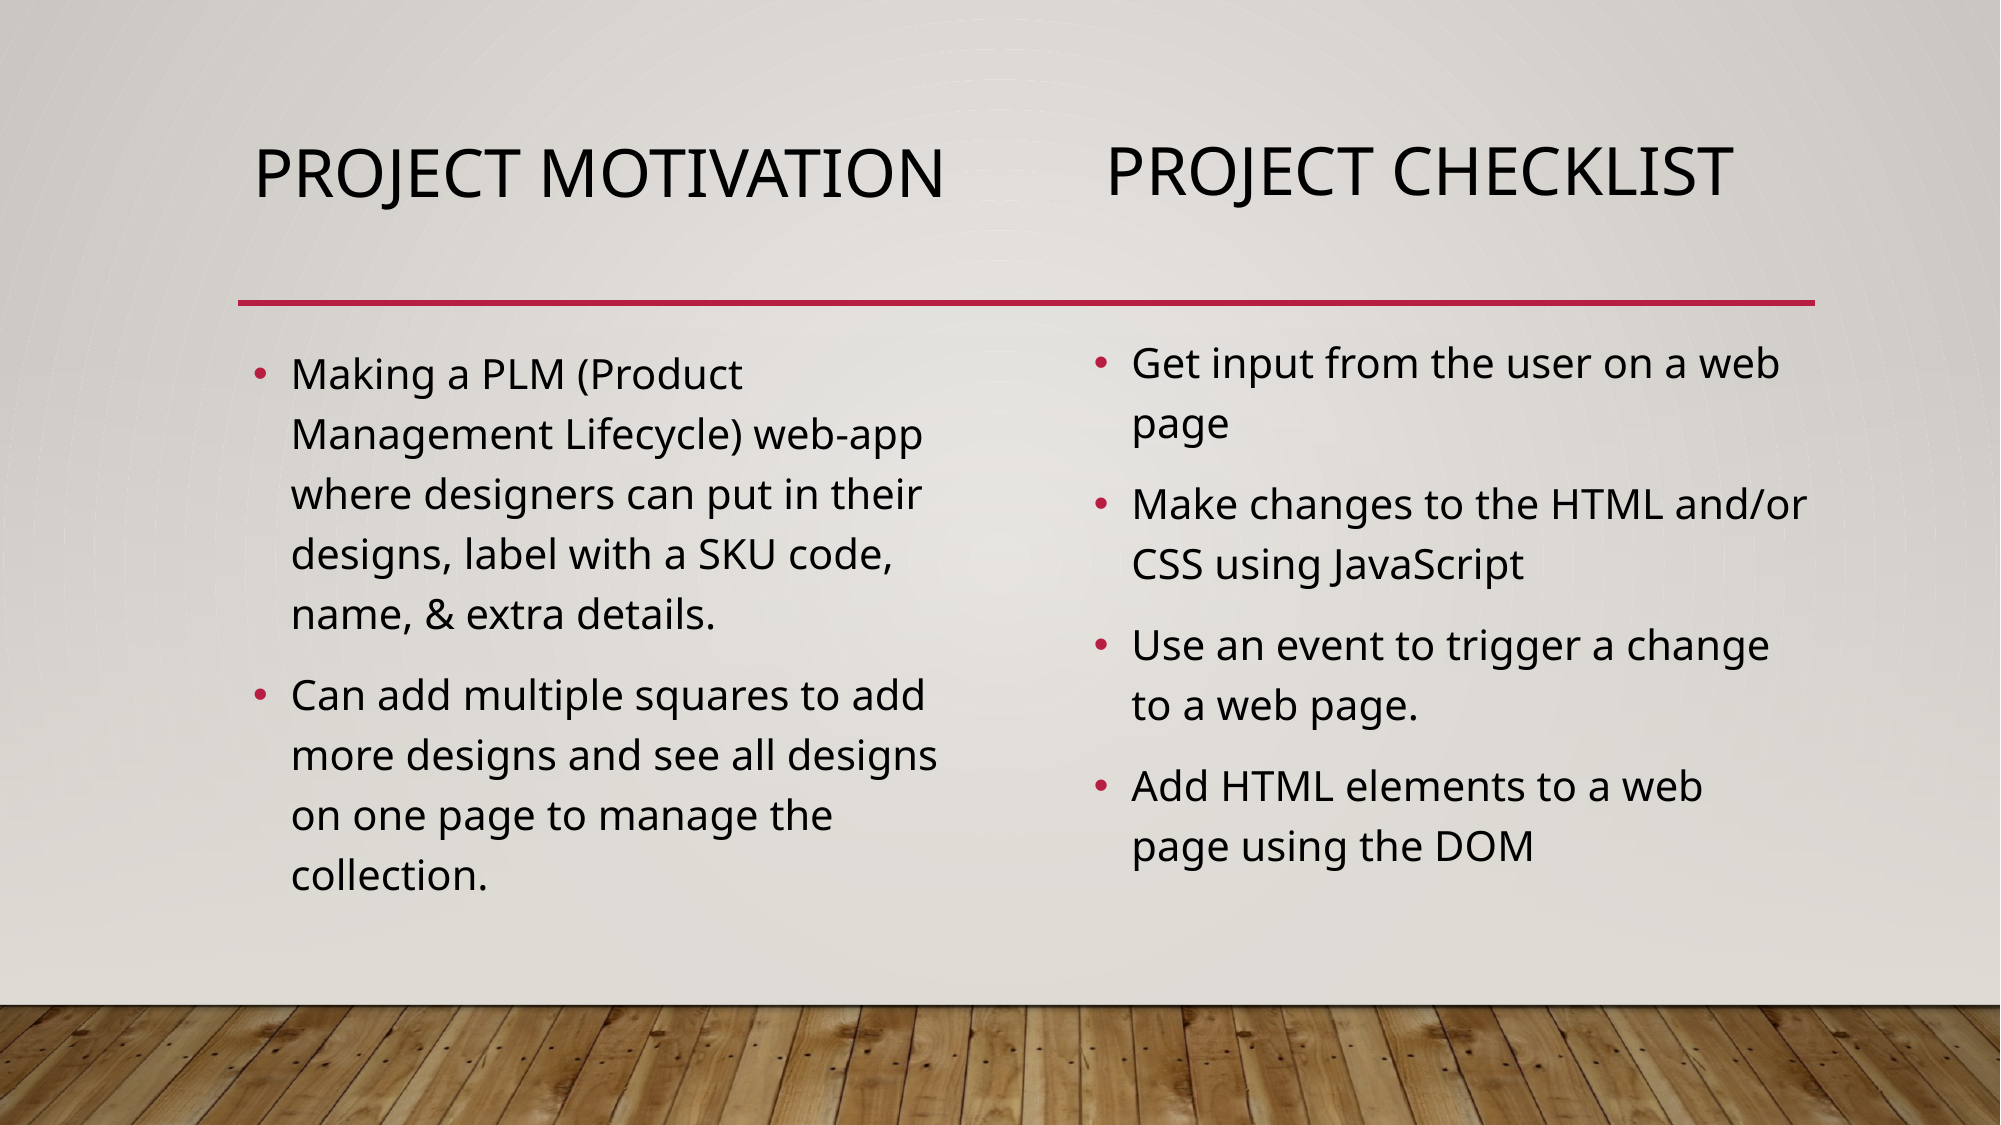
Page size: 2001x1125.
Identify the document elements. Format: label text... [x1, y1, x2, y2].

list Making a PLM (Product Management Lifecycle) web-app where designers can put in their designs, label with a SKU code, name, & extra details. Can add multiple squares to add more designs and see all designs on one page to manage the collection. [238, 330, 985, 897]
text_box [1072, 329, 1819, 896]
text_box Get input from the user on a web page Make changes to the HTML and/or CSS using JavaScript Use an event to trigger a change to a web page. Add HTML elements to a web page using the DOM [1079, 319, 1826, 886]
text_box Project Checklist [1090, 130, 1819, 303]
title Project motivation [238, 131, 966, 305]
picture [0, 1005, 2000, 1125]
